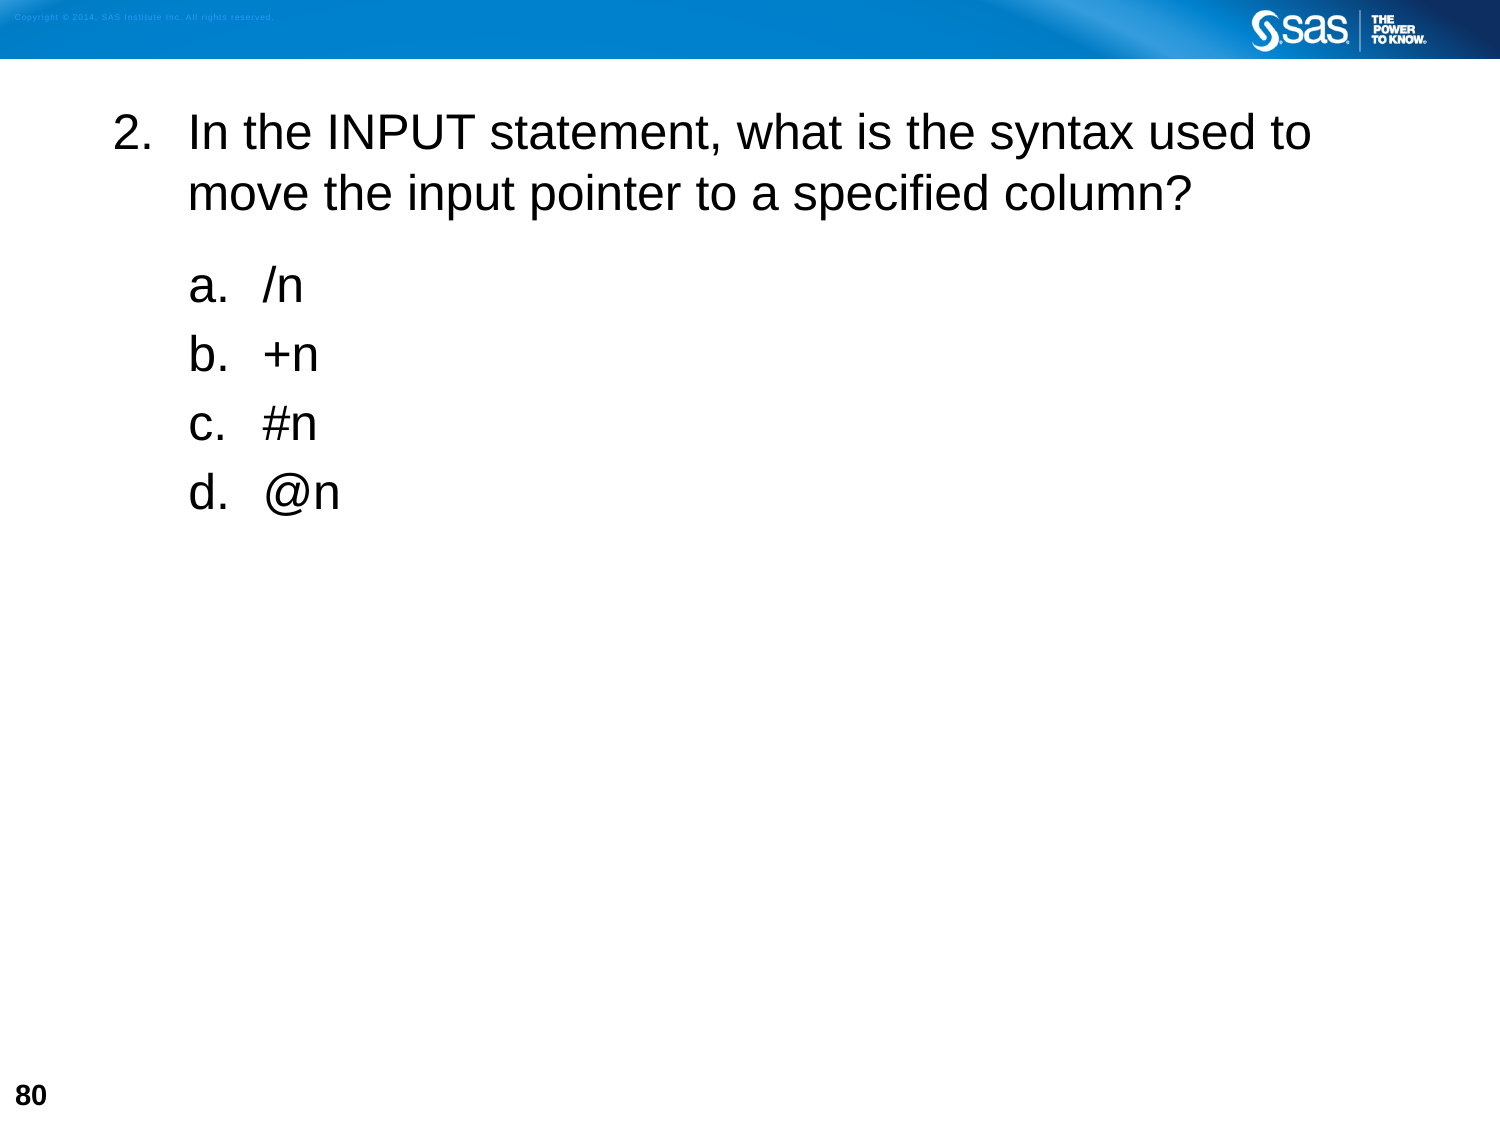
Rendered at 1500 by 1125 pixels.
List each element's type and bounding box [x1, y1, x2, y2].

list [112, 99, 1400, 800]
picture [0, 0, 1500, 59]
